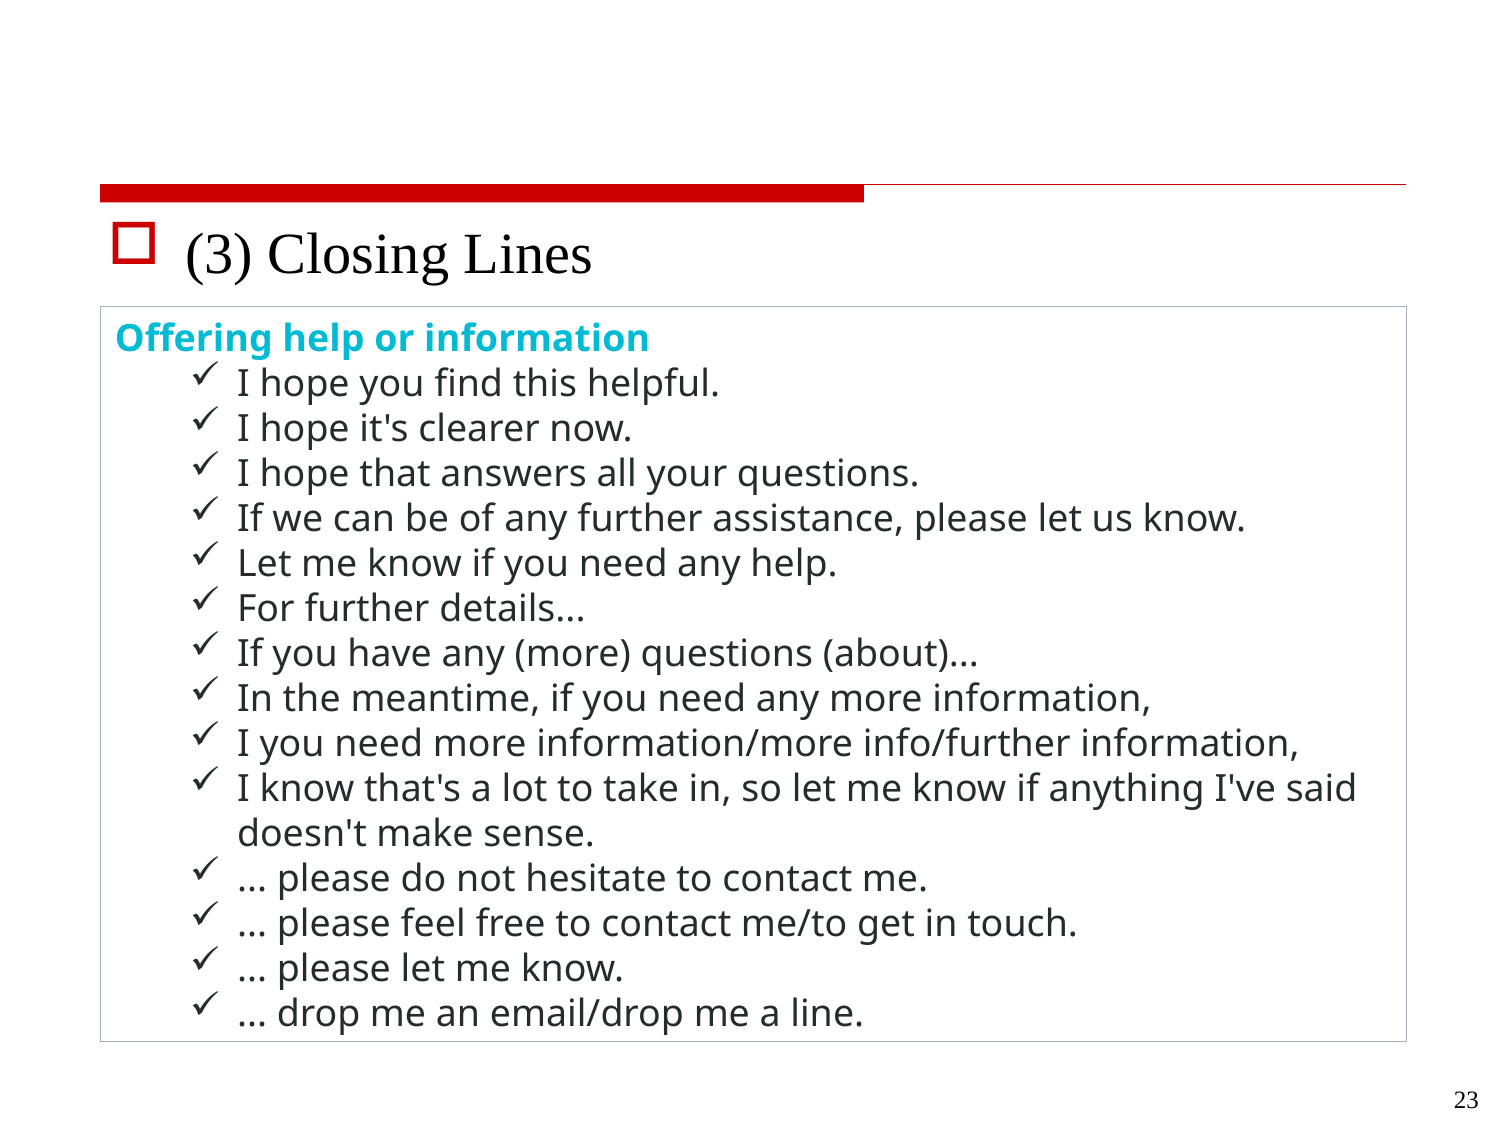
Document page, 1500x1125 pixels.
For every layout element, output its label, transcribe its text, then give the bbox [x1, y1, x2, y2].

footer 23 [1405, 1034, 1495, 1121]
list (3) Closing Lines [92, 208, 1406, 1023]
text_box Offering help or information I hope you find this helpful. I hope it's clearer now. I hope that answers all your questions. If we can be of any further assistance, please let us know. Let me know if you need any help. For further details... If you have any (more) questions (about)... In the meantime, if you need any more information, I you need more information/more info/further information, I know that's a lot to take in, so let me know if anything I've said doesn't make sense. ... please do not hesitate to contact me. ... please feel free to contact me/to get in touch. ... please let me know. ... drop me an email/drop me a line. [100, 306, 1407, 1042]
